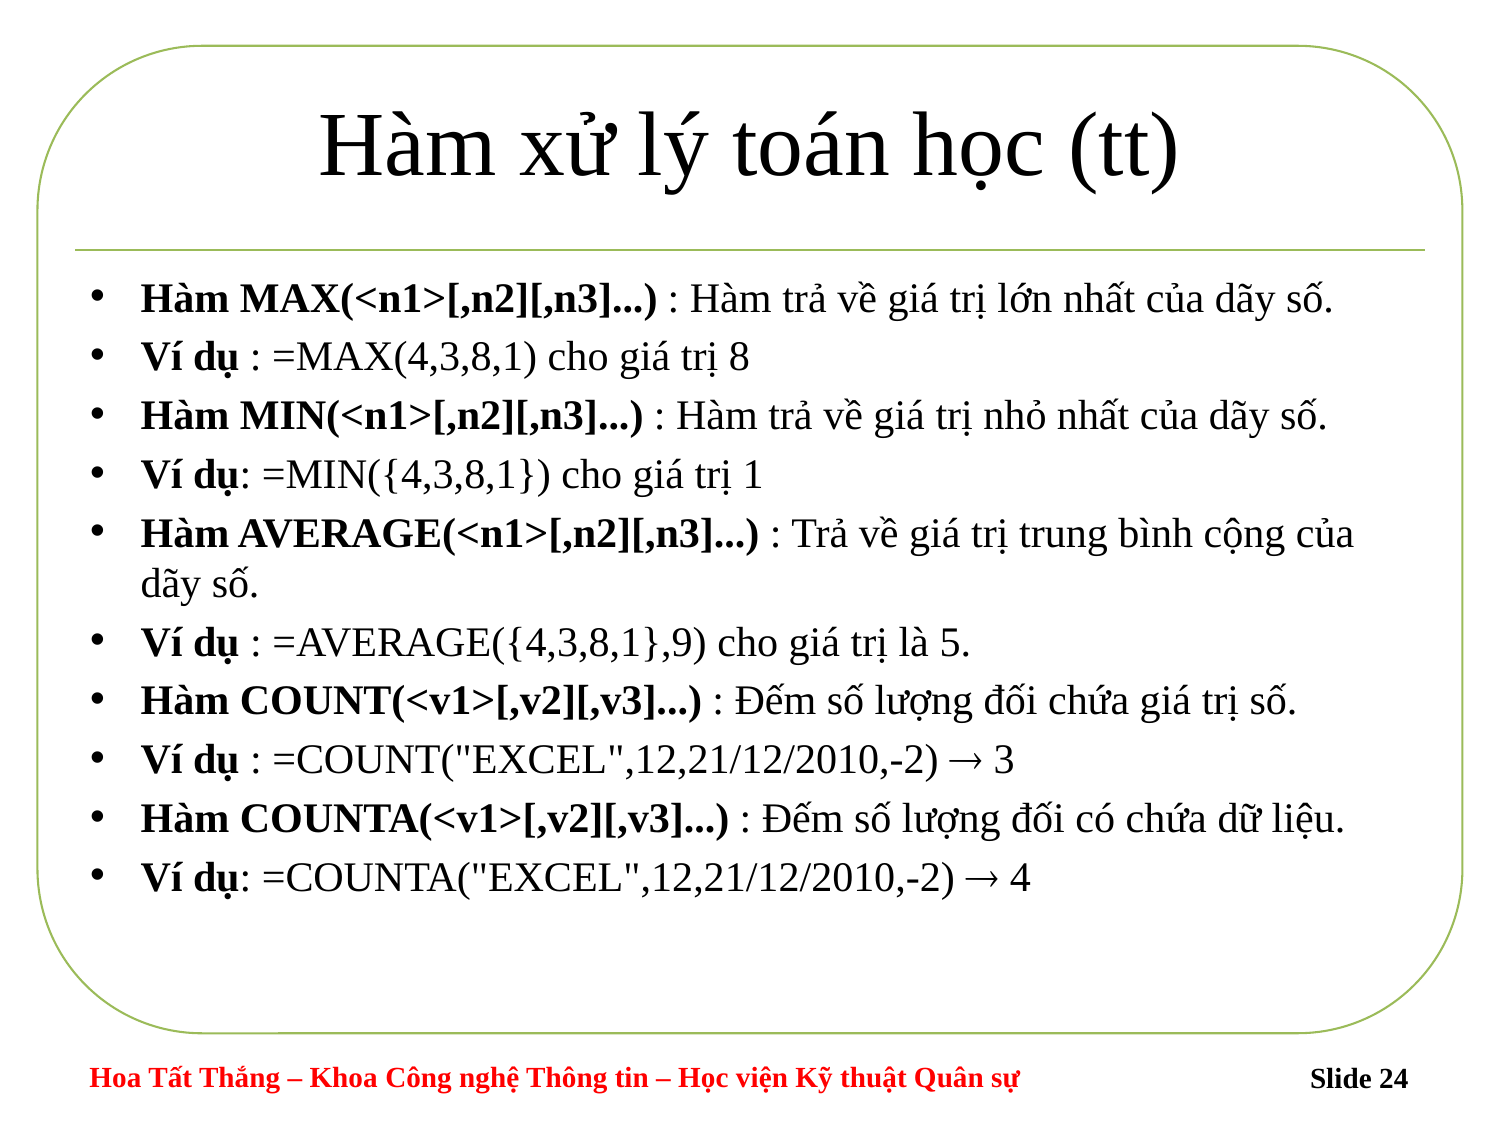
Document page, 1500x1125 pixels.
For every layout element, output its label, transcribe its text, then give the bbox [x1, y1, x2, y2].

title Hàm xử lý toán học (tt) [75, 45, 1425, 233]
list Hàm MAX(<n1>[,n2][,n3]...) : Hàm trả về giá trị lớn nhất của dãy số. Ví dụ : =MAX(4,3,8,1) cho giá trị 8 Hàm MIN(<n1>[,n2][,n3]...) : Hàm trả về giá trị nhỏ nhất của dãy số. Ví dụ: =MIN({4,3,8,1}) cho giá trị 1 Hàm AVERAGE(<n1>[,n2][,n3]...) : Trả về giá trị trung bình cộng của dãy số. Ví dụ : =AVERAGE({4,3,8,1},9) cho giá trị là 5. Hàm COUNT(<v1>[,v2][,v3]...) : Đếm số lượng đối chứa giá trị số. Ví dụ : =COUNT("EXCEL",12,21/12/2010,-2)  3 Hàm COUNTA(<v1>[,v2][,v3]...) : Đếm số lượng đối có chứa dữ liệu. Ví dụ: =COUNTA("EXCEL",12,21/12/2010,-2)  4 [75, 262, 1425, 1005]
